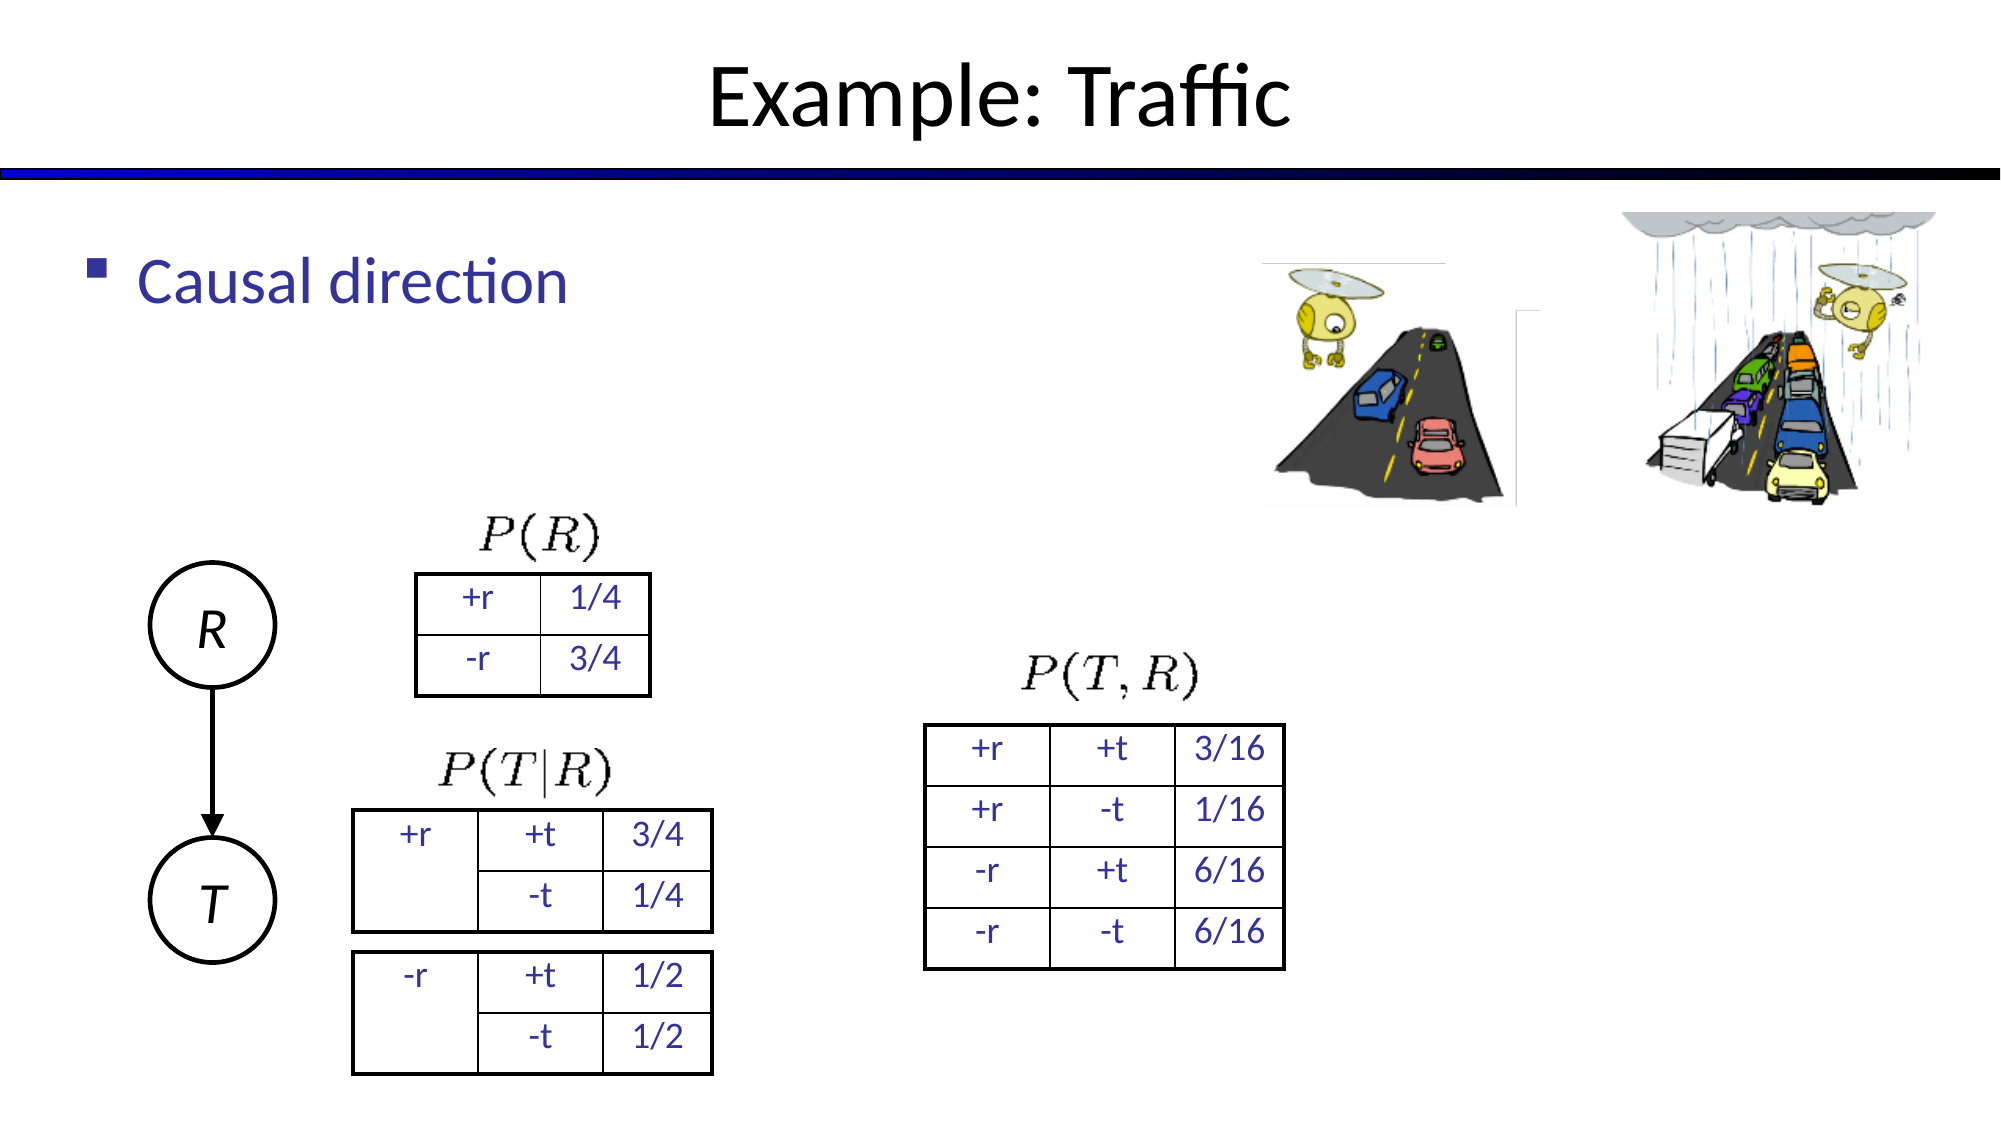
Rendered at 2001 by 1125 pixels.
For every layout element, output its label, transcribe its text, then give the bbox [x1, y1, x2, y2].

picture [437, 747, 612, 800]
table_header +r [355, 812, 477, 930]
table_header +t [479, 812, 602, 870]
table_cell -t [479, 872, 602, 930]
table_cell -t [1051, 787, 1174, 846]
table_header +t [479, 954, 602, 1012]
table_cell -r [418, 636, 540, 694]
title Example: Traffic [0, 0, 2000, 184]
picture [1019, 651, 1200, 701]
table_header -r [355, 954, 477, 1072]
table_cell -r [927, 909, 1049, 967]
table_cell 6/16 [1176, 909, 1282, 967]
table_cell 3/4 [541, 636, 648, 694]
table_header 3/4 [604, 812, 710, 870]
table_header +t [1051, 727, 1174, 785]
table_cell -t [1051, 909, 1174, 967]
table_header 1/2 [604, 954, 710, 1012]
list Causal direction [66, 228, 1934, 1006]
table_cell 1/4 [604, 872, 710, 930]
table_header +r [927, 727, 1049, 785]
table_cell 1/16 [1176, 787, 1282, 846]
table_header 3/16 [1176, 727, 1282, 785]
table_cell -t [479, 1014, 602, 1072]
text_box R [150, 562, 276, 688]
text_box T [150, 837, 276, 963]
table_cell +t [1051, 848, 1174, 907]
picture [1249, 212, 1987, 522]
table_cell -r [927, 848, 1049, 907]
table_cell +r [927, 787, 1049, 846]
table_header +r [418, 576, 540, 634]
picture [478, 512, 600, 562]
table_cell 6/16 [1176, 848, 1282, 907]
table_cell 1/2 [604, 1014, 710, 1072]
table_header 1/4 [541, 576, 648, 634]
